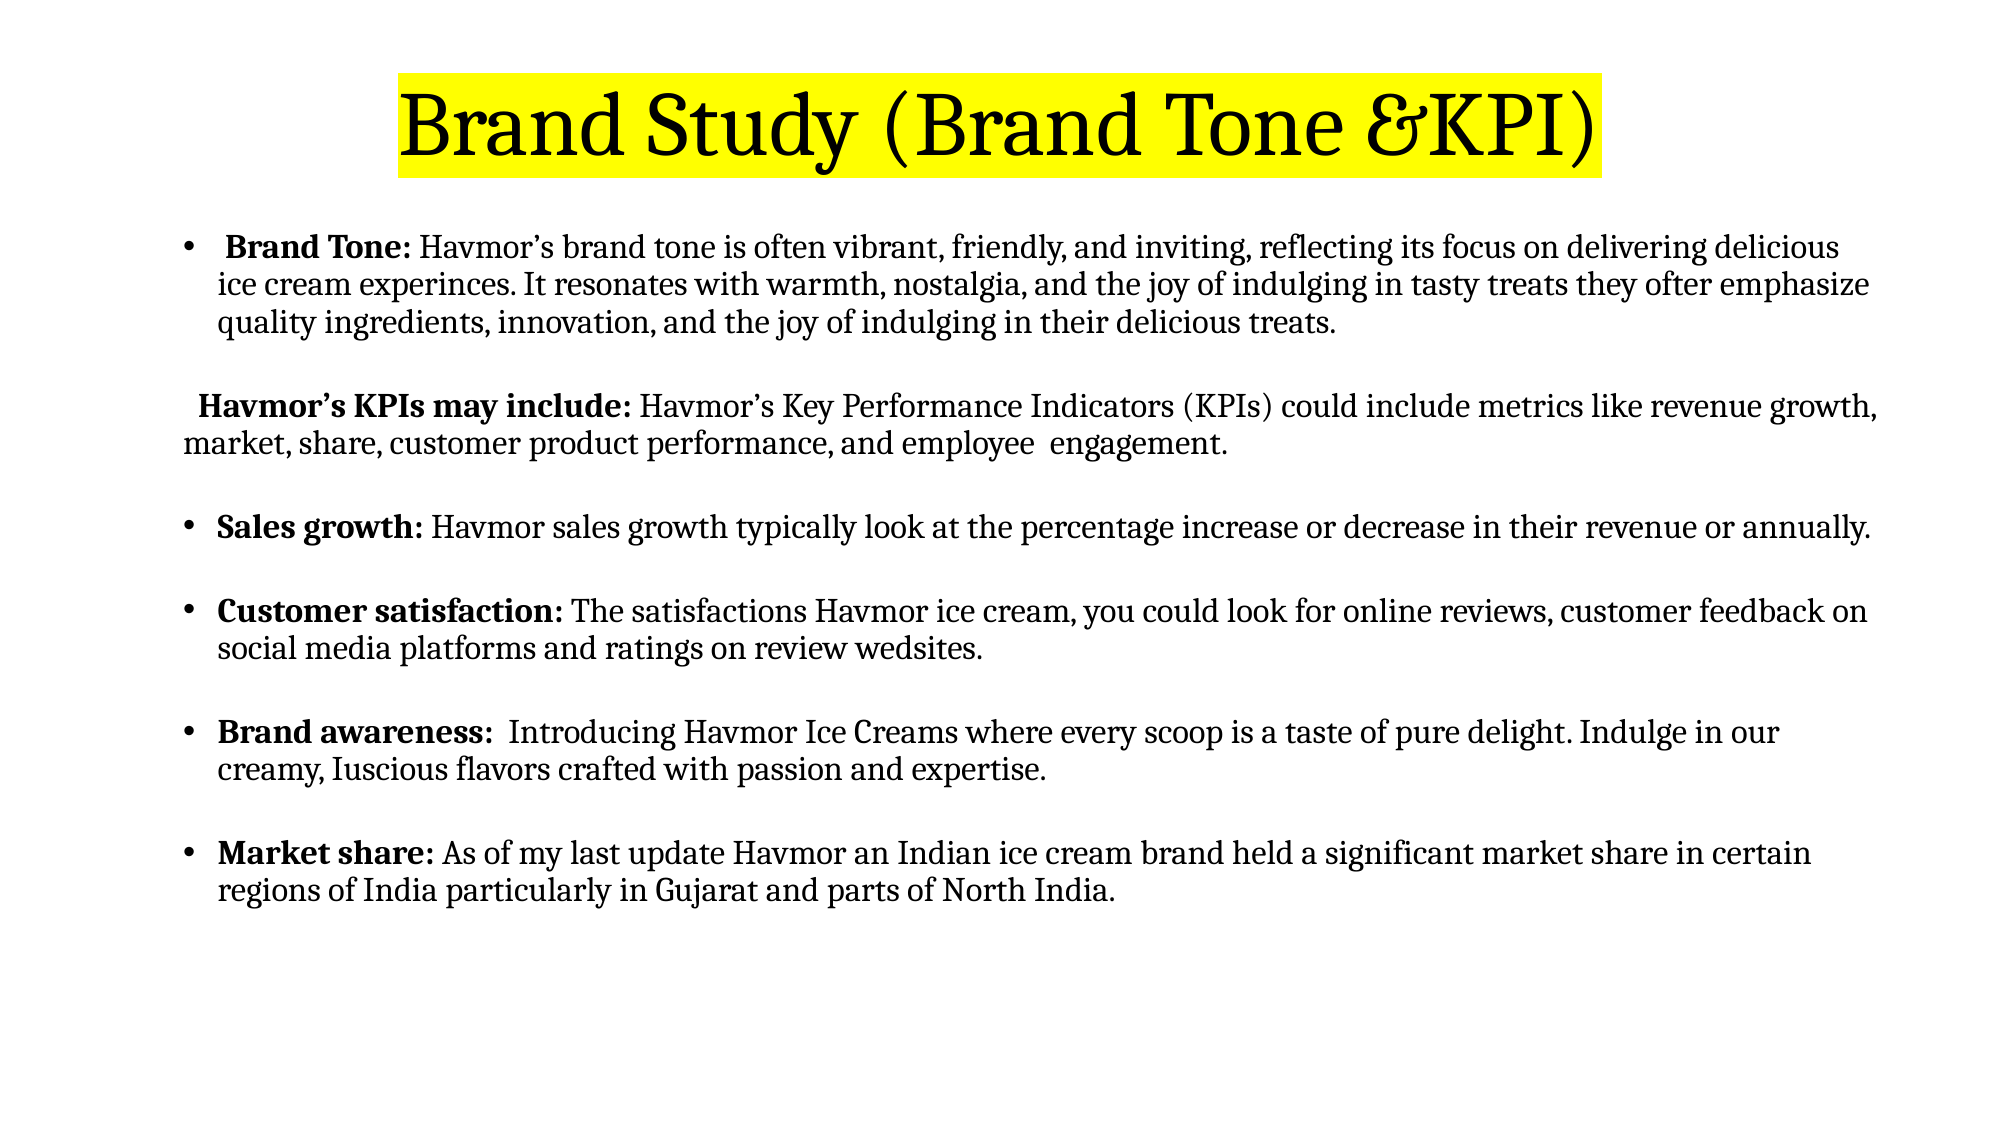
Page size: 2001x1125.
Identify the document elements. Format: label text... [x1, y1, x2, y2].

list Brand Tone: Havmor’s brand tone is often vibrant, friendly, and inviting, reflecting its focus on delivering delicious ice cream experinces. It resonates with warmth, nostalgia, and the joy of indulging in tasty treats they ofter emphasize quality ingredients, innovation, and the joy of indulging in their delicious treats. Havmor’s KPIs may include: Havmor’s Key Performance Indicators (KPIs) could include metrics like revenue growth, market, share, customer product performance, and employee engagement. Sales growth: Havmor sales growth typically look at the percentage increase or decrease in their revenue or annually. Customer satisfaction: The satisfactions Havmor ice cream, you could look for online reviews, customer feedback on social media platforms and ratings on review wedsites. Brand awareness: Introducing Havmor Ice Creams where every scoop is a taste of pure delight. Indulge in our creamy, Iuscious flavors crafted with passion and expertise. Market share: As of my last update Havmor an Indian ice cream brand held a significant market share in certain regions of India particularly in Gujarat and parts of North India. [168, 221, 1894, 1054]
title Brand Study (Brand Tone &KPI) [137, 59, 1863, 192]
